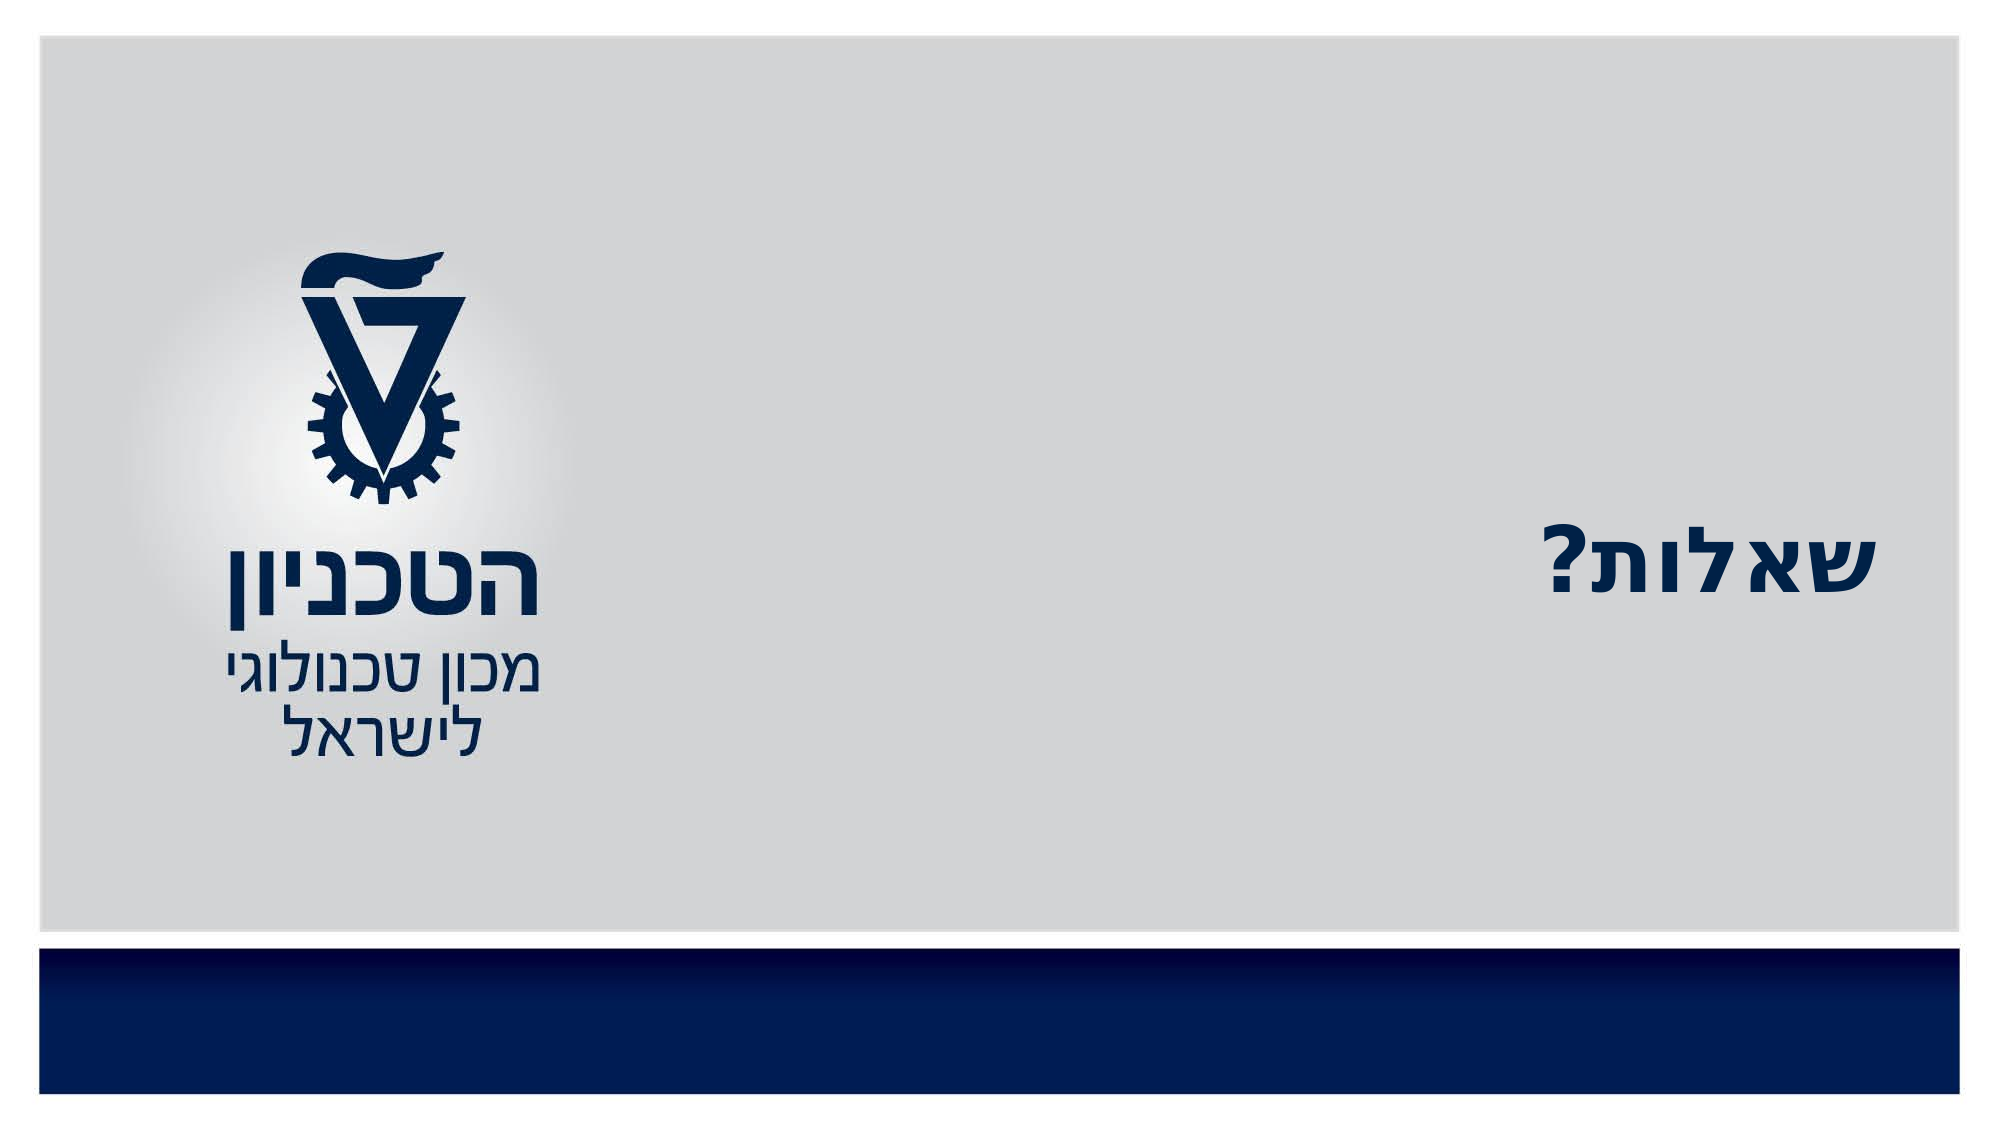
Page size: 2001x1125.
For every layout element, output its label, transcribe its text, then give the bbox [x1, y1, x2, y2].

title שאלות? [612, 453, 1893, 672]
picture [0, 0, 1998, 1125]
